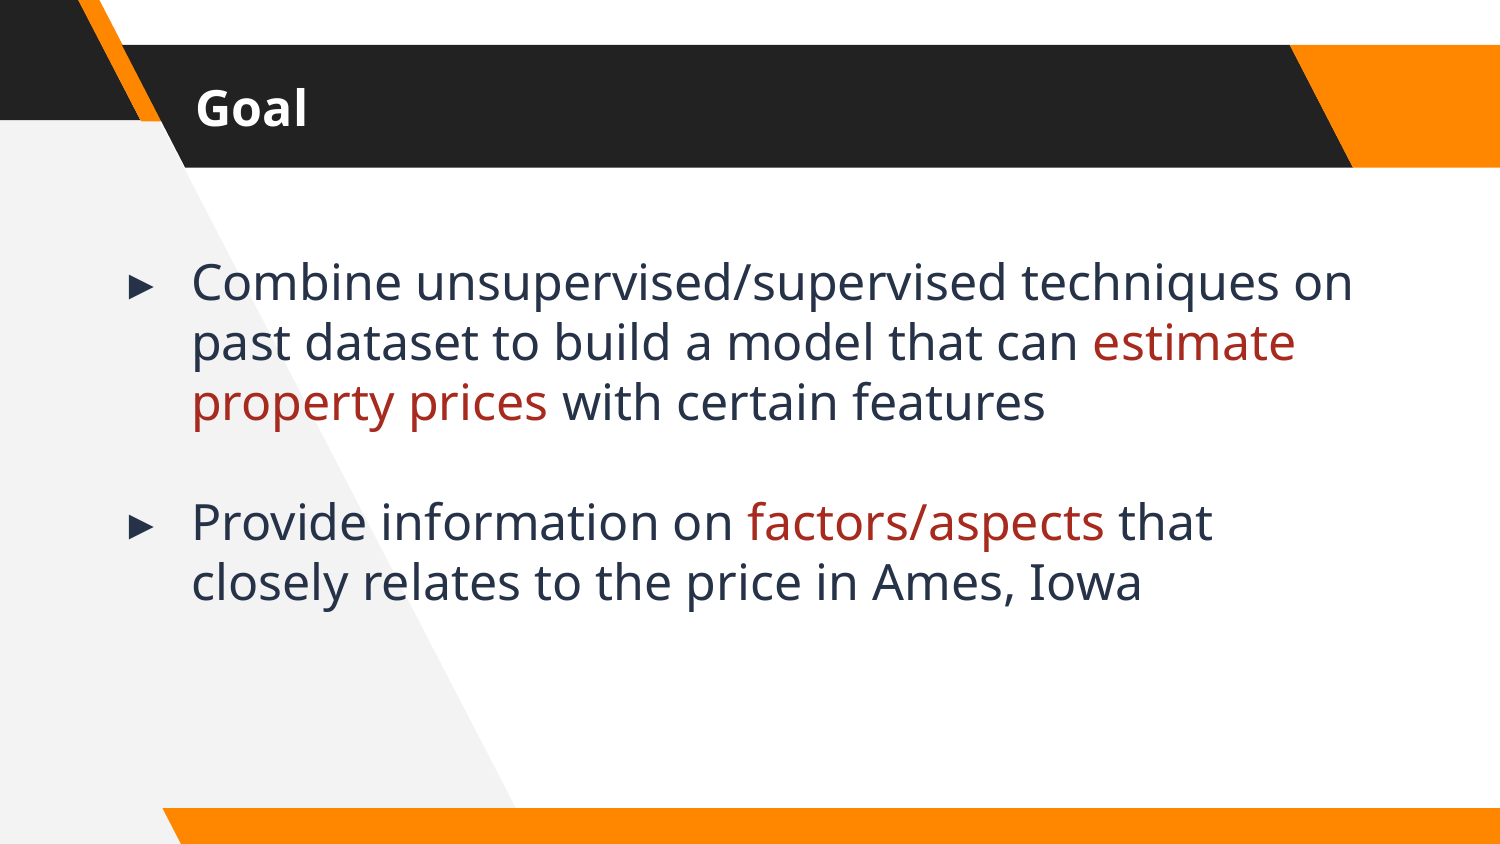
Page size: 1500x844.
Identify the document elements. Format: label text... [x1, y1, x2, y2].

list Combine unsupervised/supervised techniques on past dataset to build a model that can estimate property prices with certain features Provide information on factors/aspects that closely relates to the price in Ames, Iowa [101, 175, 1399, 669]
title Goal [180, 44, 1424, 168]
